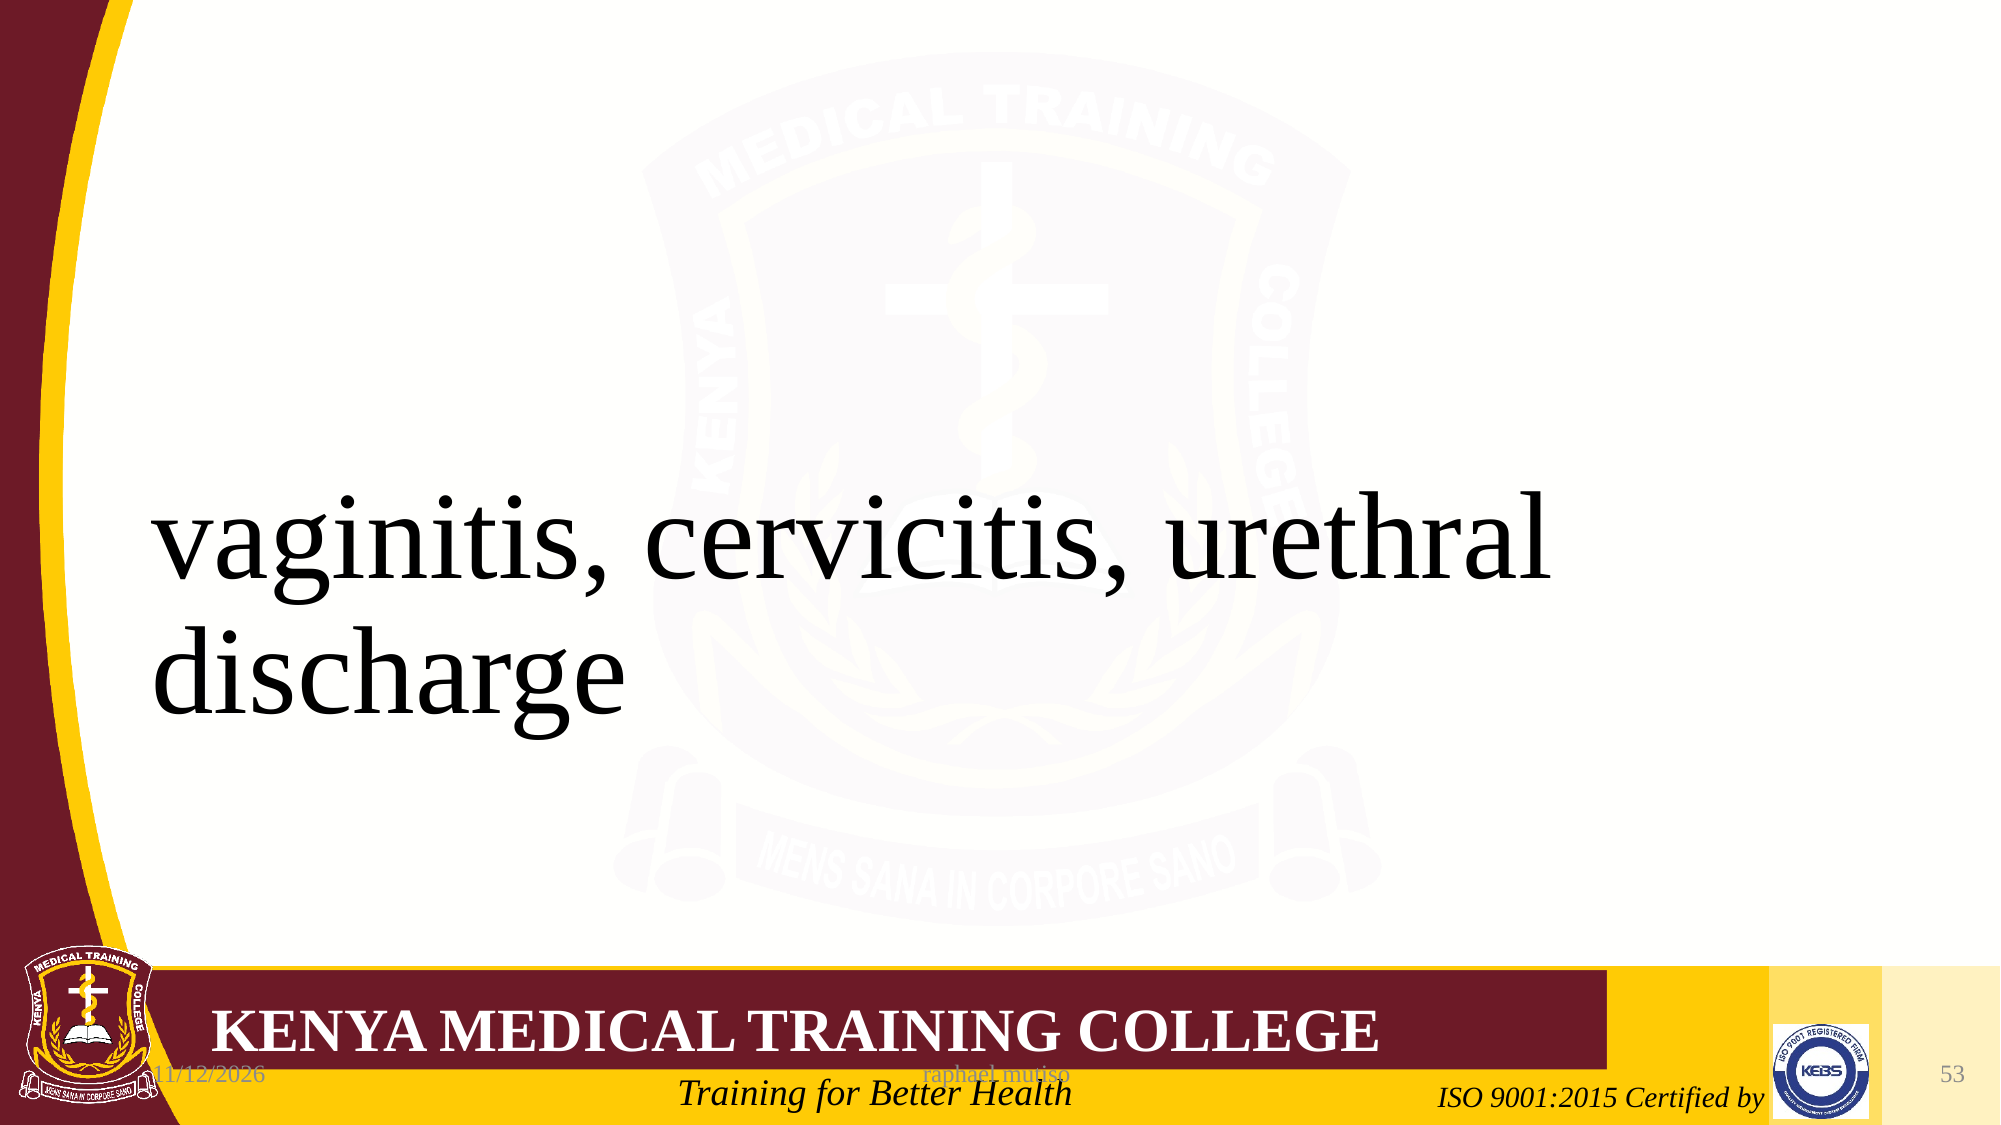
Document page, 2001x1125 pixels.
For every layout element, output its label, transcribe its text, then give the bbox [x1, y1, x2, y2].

title vaginitis, cervicitis, urethral discharge [136, 280, 1862, 749]
slide_number 53 [1530, 1042, 1981, 1103]
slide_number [137, 1042, 588, 1103]
picture [0, 0, 2000, 1125]
footer raphael mutiso [662, 1042, 1338, 1103]
